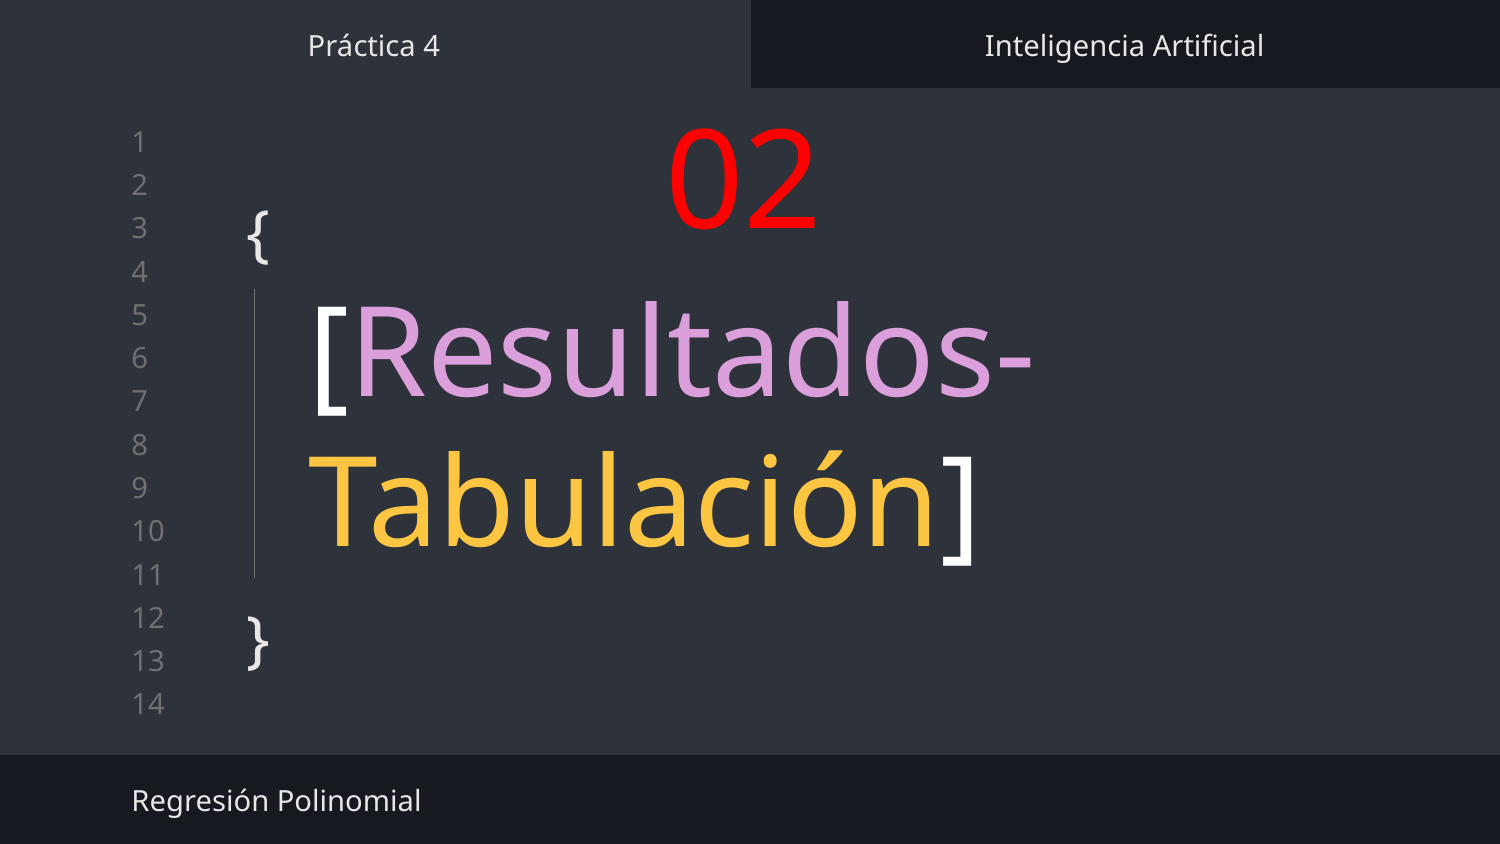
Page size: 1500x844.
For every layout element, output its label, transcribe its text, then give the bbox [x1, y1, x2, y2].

text_box 02 [650, 130, 1500, 216]
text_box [231, 288, 316, 690]
subtitle Regresión Polinomial [116, 770, 915, 829]
subtitle Inteligencia Artificial [750, 15, 1500, 74]
subtitle Práctica 4 [0, 15, 749, 74]
subtitle [Resultados- Tabulación] [321, 384, 1500, 460]
title { [231, 187, 1182, 273]
